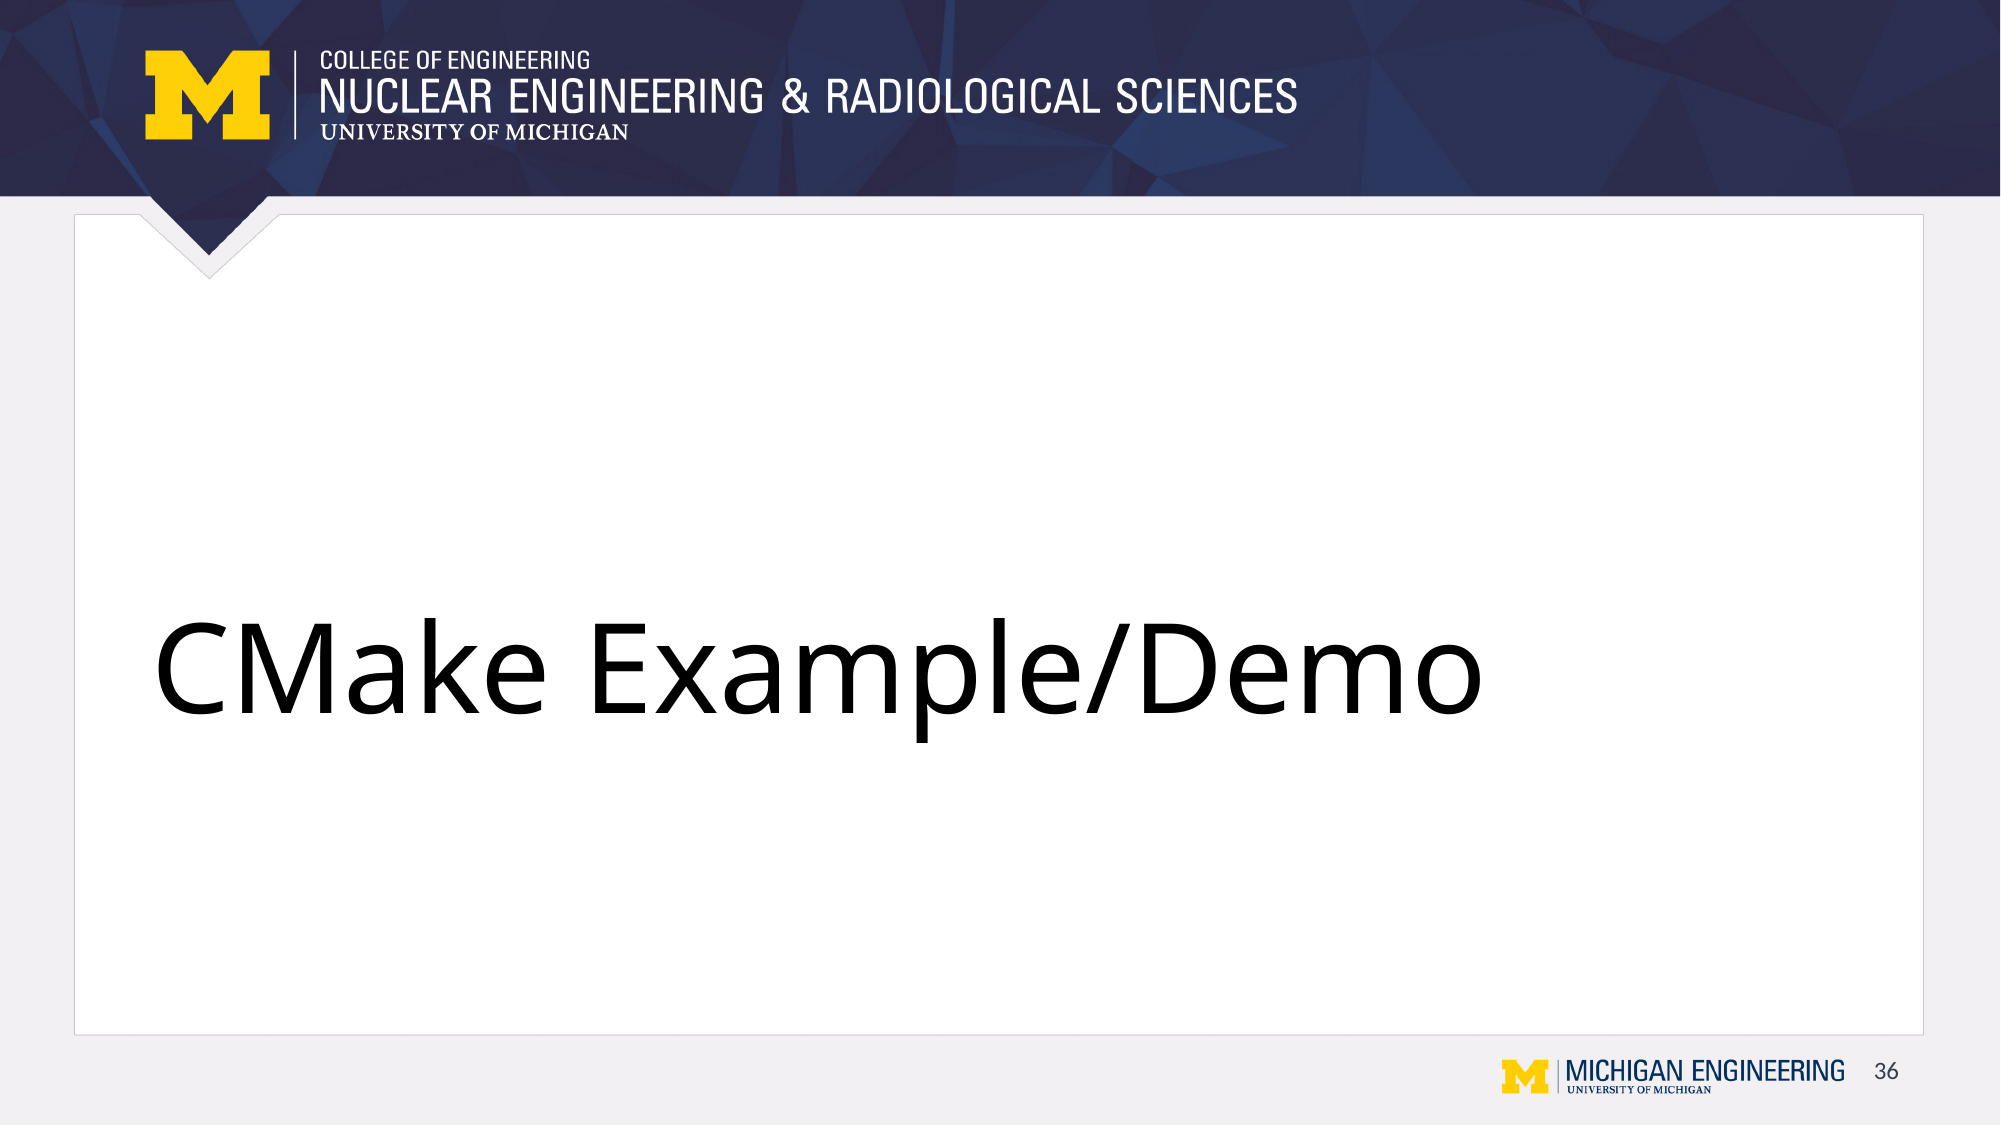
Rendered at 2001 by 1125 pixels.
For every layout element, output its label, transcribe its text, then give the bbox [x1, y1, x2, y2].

title CMake Example/Demo [136, 280, 1862, 749]
picture [0, 0, 2001, 1125]
